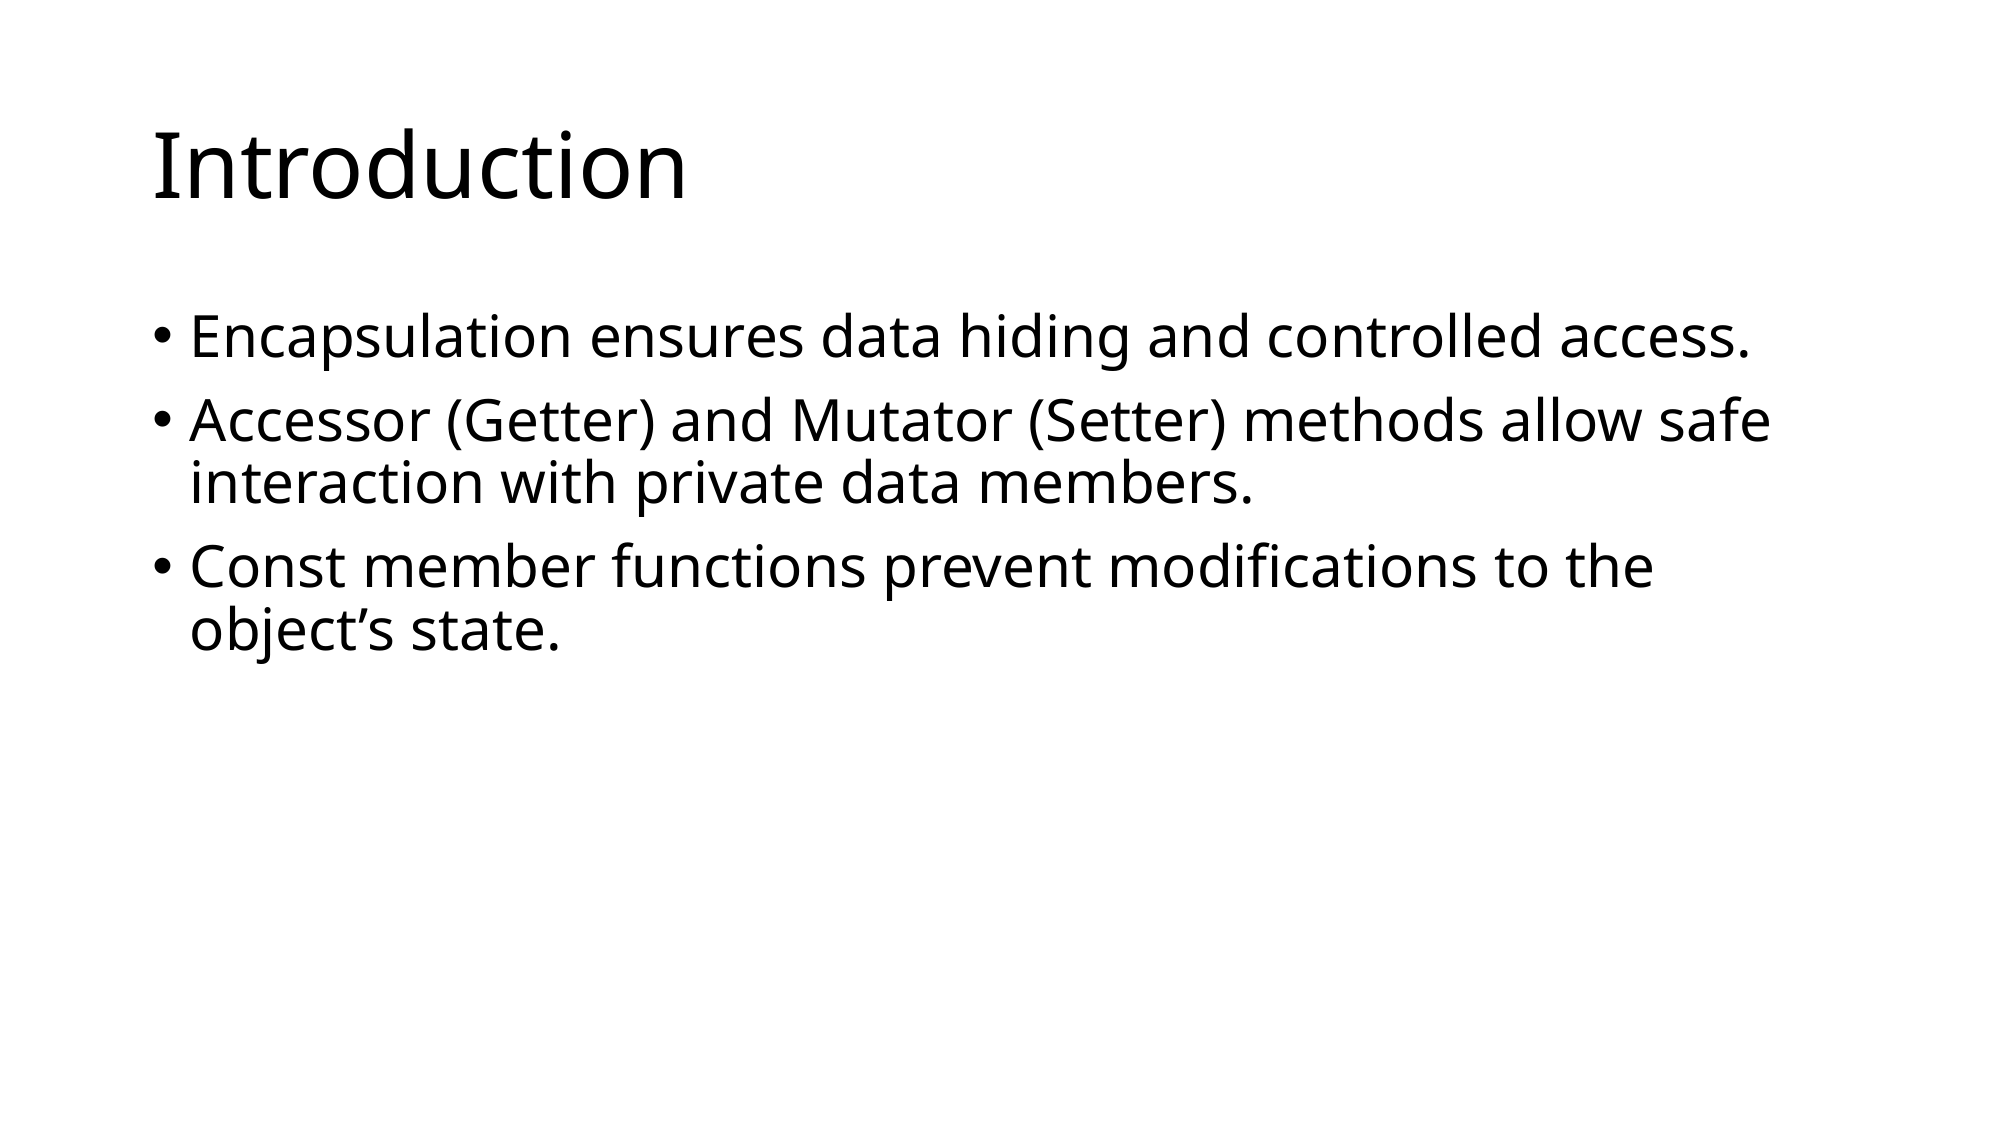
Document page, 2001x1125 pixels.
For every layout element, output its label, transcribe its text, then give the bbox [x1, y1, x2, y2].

title Introduction [137, 59, 1863, 278]
list Encapsulation ensures data hiding and controlled access. Accessor (Getter) and Mutator (Setter) methods allow safe interaction with private data members. Const member functions prevent modifications to the object’s state. [137, 299, 1863, 1014]
